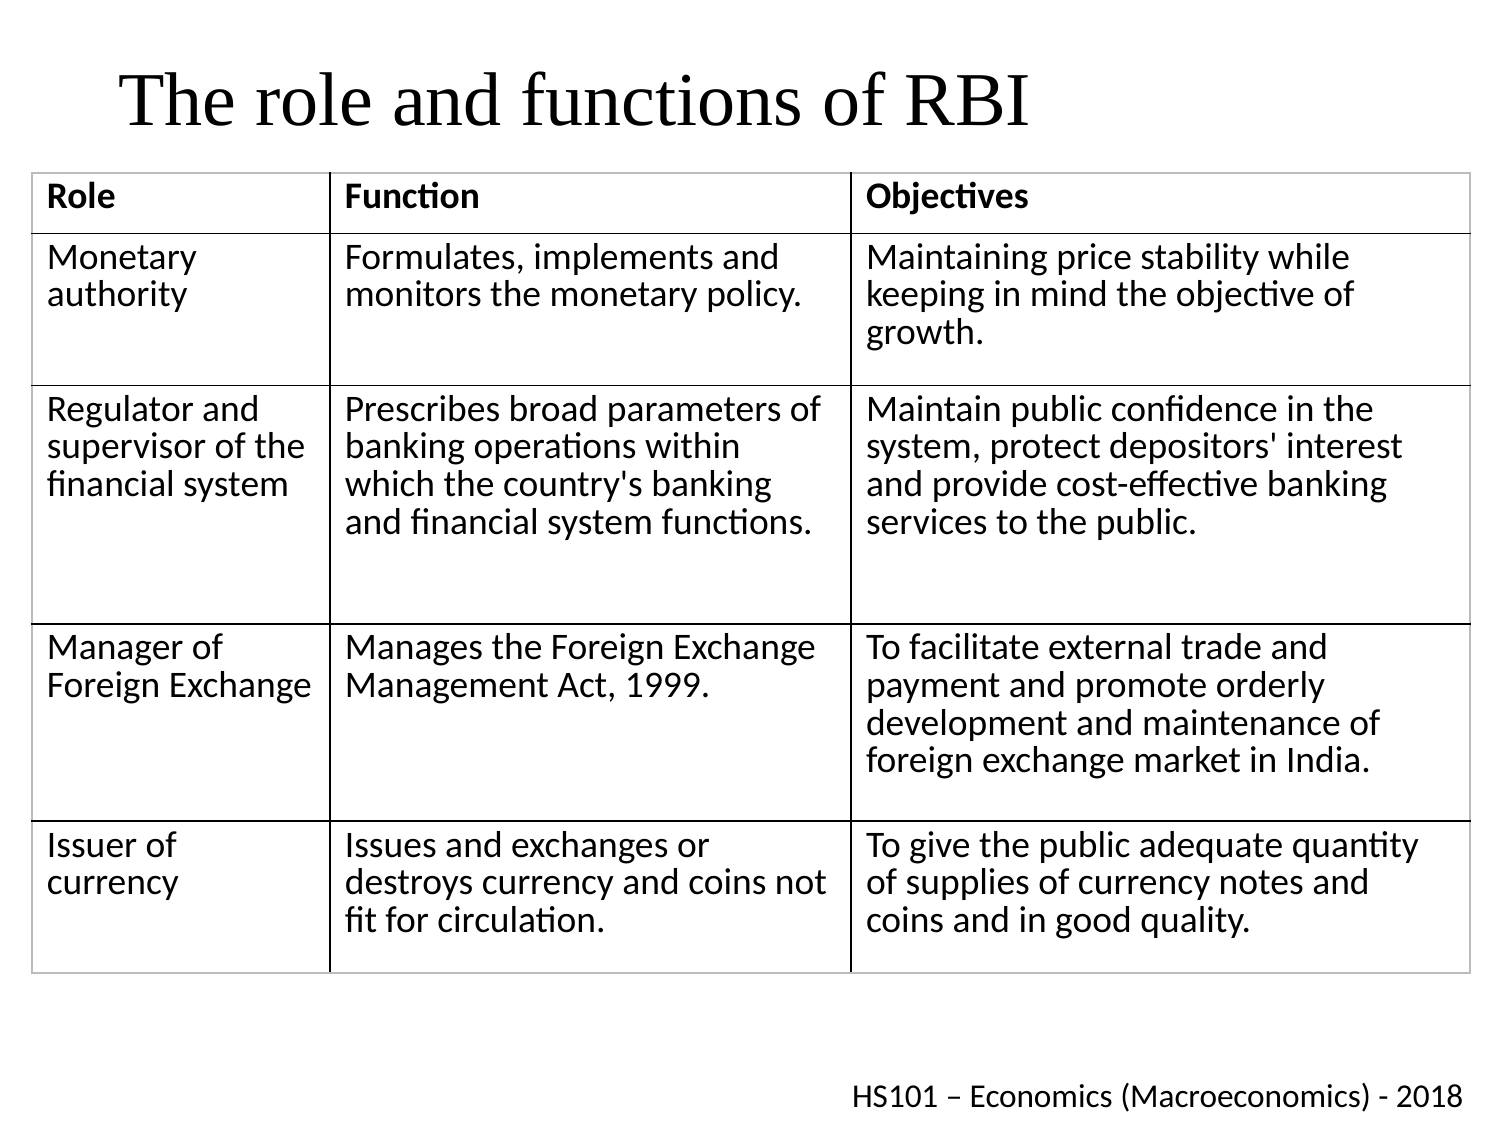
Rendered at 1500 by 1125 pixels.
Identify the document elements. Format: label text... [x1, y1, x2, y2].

table_cell Regulator and supervisor of the financial system [33, 386, 329, 623]
table_header Objectives [852, 174, 1469, 233]
table_cell Maintaining price stability while keeping in mind the objective of growth. [852, 234, 1469, 385]
table_cell To facilitate external trade and payment and promote orderly development and maintenance of foreign exchange market in India. [852, 625, 1469, 820]
table_cell Manages the Foreign Exchange Management Act, 1999. [331, 625, 850, 820]
table_cell Monetary authority [33, 234, 329, 385]
text_box HS101 – Economics (Macroeconomics) - 2018 [837, 1062, 1497, 1125]
table_cell Maintain public confidence in the system, protect depositors' interest and provide cost-effective banking services to the public. [852, 386, 1469, 623]
table_cell Issues and exchanges or destroys currency and coins not fit for circulation. [331, 822, 850, 972]
table_cell Formulates, implements and monitors the monetary policy. [331, 234, 850, 385]
table_header Role [33, 174, 329, 233]
table_header Function [331, 174, 850, 233]
table_cell Prescribes broad parameters of banking operations within which the country's banking and financial system functions. [331, 386, 850, 623]
table_cell Issuer of currency [33, 822, 329, 972]
title The role and functions of RBI [103, 52, 1397, 150]
table_cell Manager of Foreign Exchange [33, 625, 329, 820]
table_cell To give the public adequate quantity of supplies of currency notes and coins and in good quality. [852, 822, 1469, 972]
